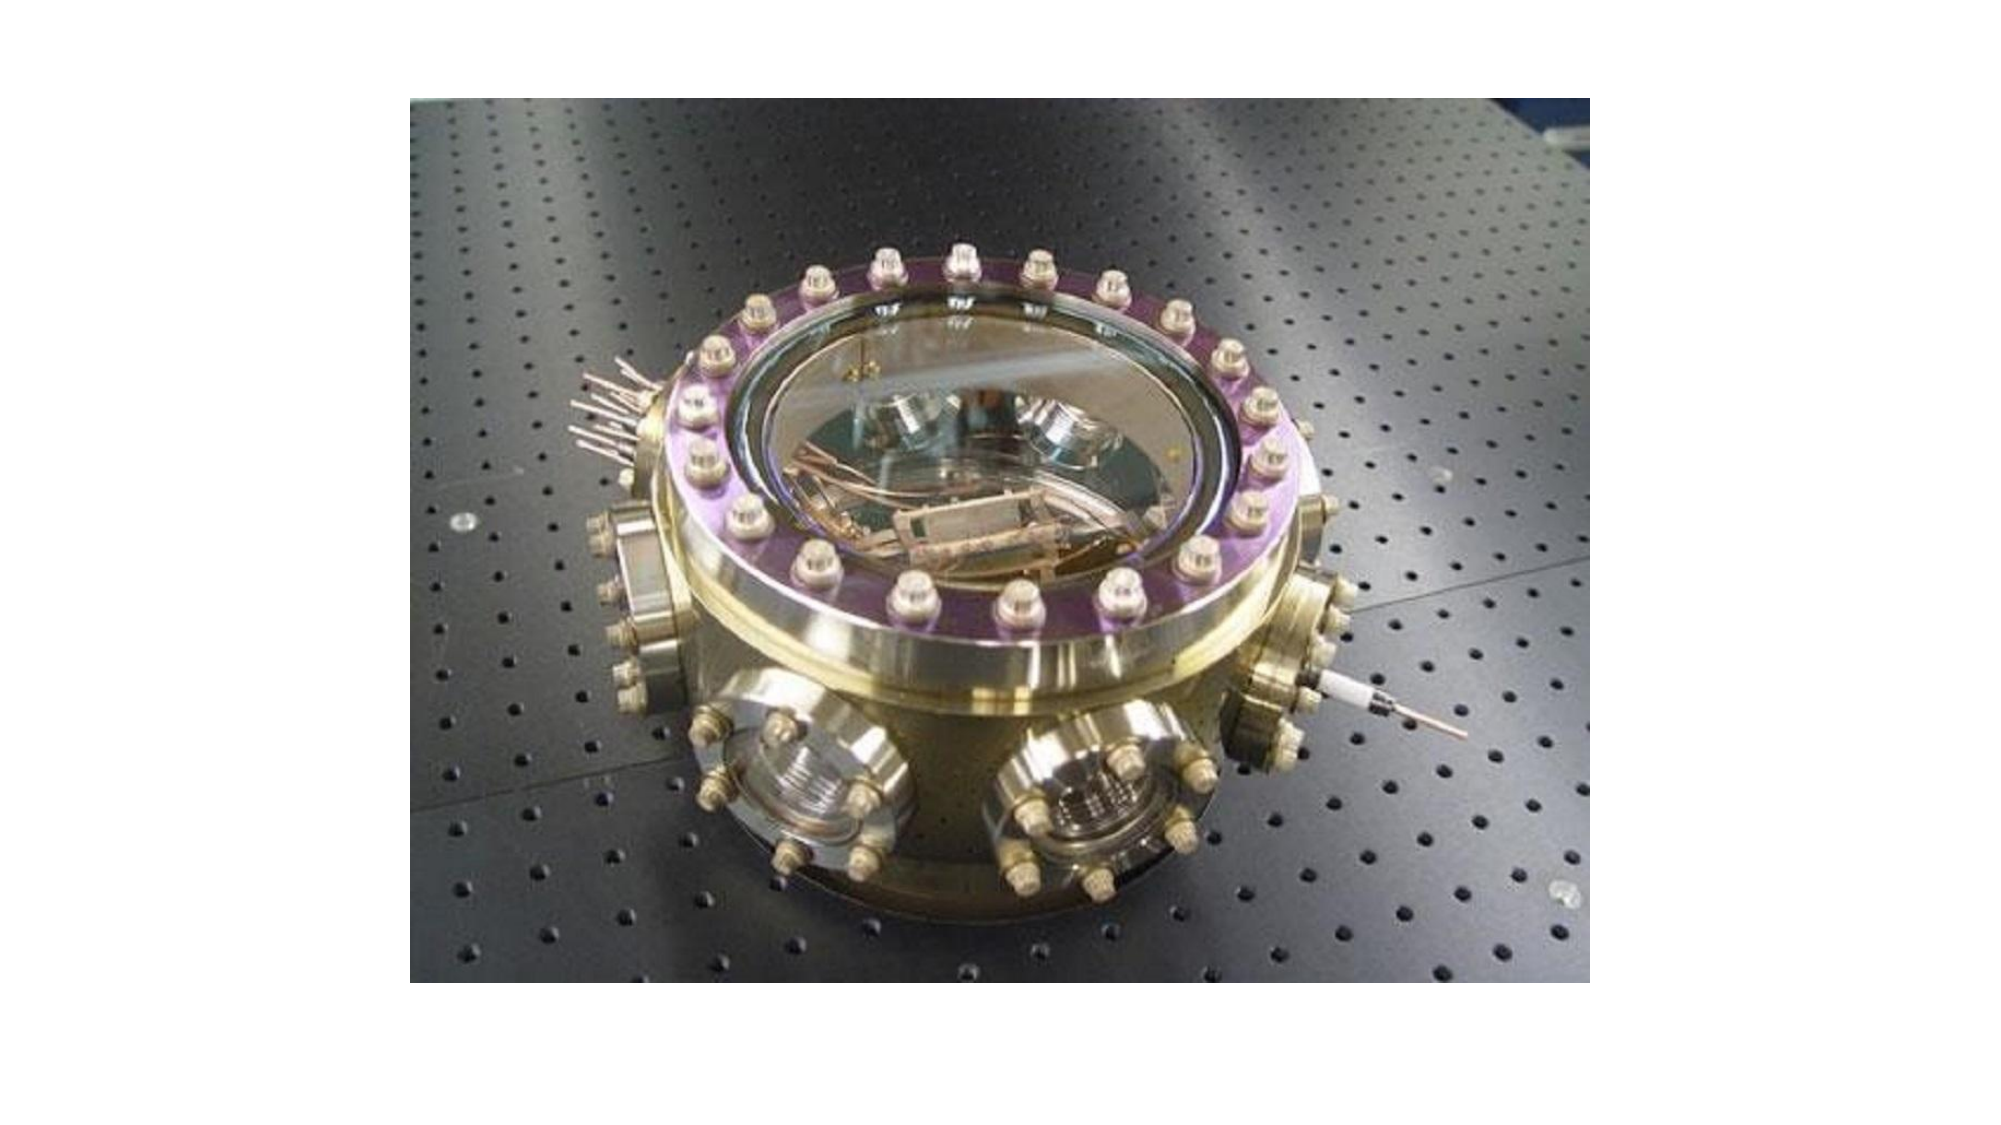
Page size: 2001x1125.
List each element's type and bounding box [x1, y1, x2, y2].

picture [410, 97, 1590, 983]
